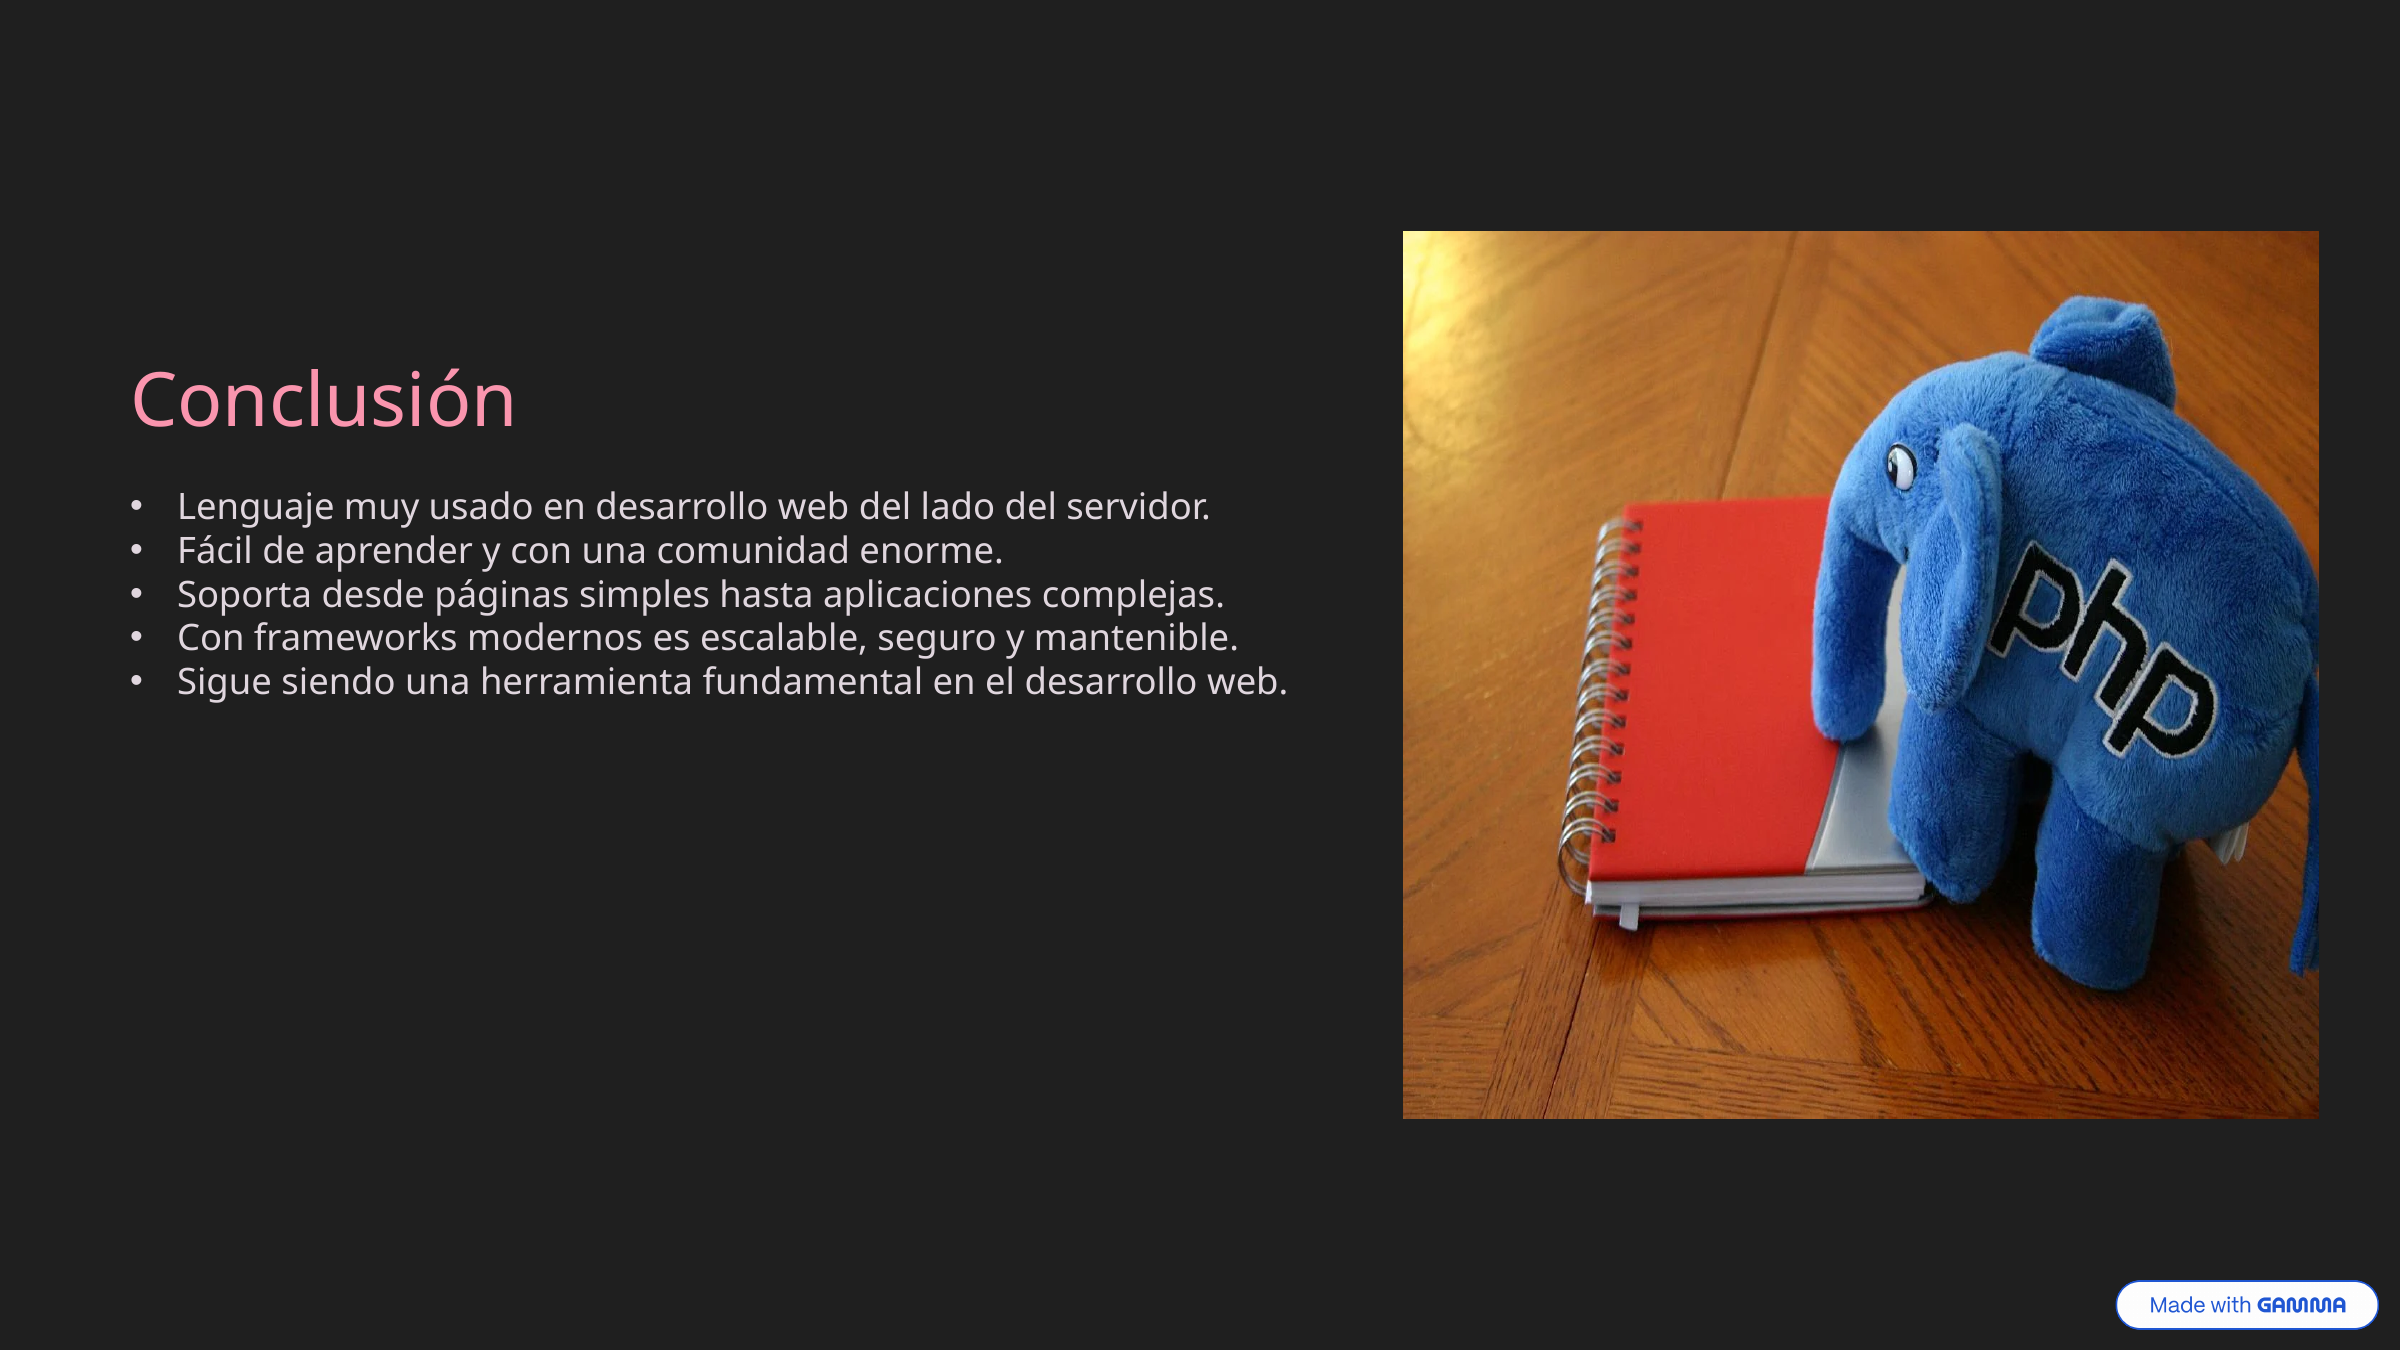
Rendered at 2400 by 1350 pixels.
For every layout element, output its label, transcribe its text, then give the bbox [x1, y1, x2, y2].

picture [1403, 231, 2319, 1119]
text_box Lenguaje muy usado en desarrollo web del lado del servidor. Fácil de aprender y con una comunidad enorme. Soporta desde páginas simples hasta aplicaciones complejas. Con frameworks modernos es escalable, seguro y mantenible. Sigue siendo una herramienta fundamental en el desarrollo web. [130, 483, 1370, 790]
picture [2106, 1271, 2389, 1339]
text_box Conclusión [130, 348, 875, 442]
